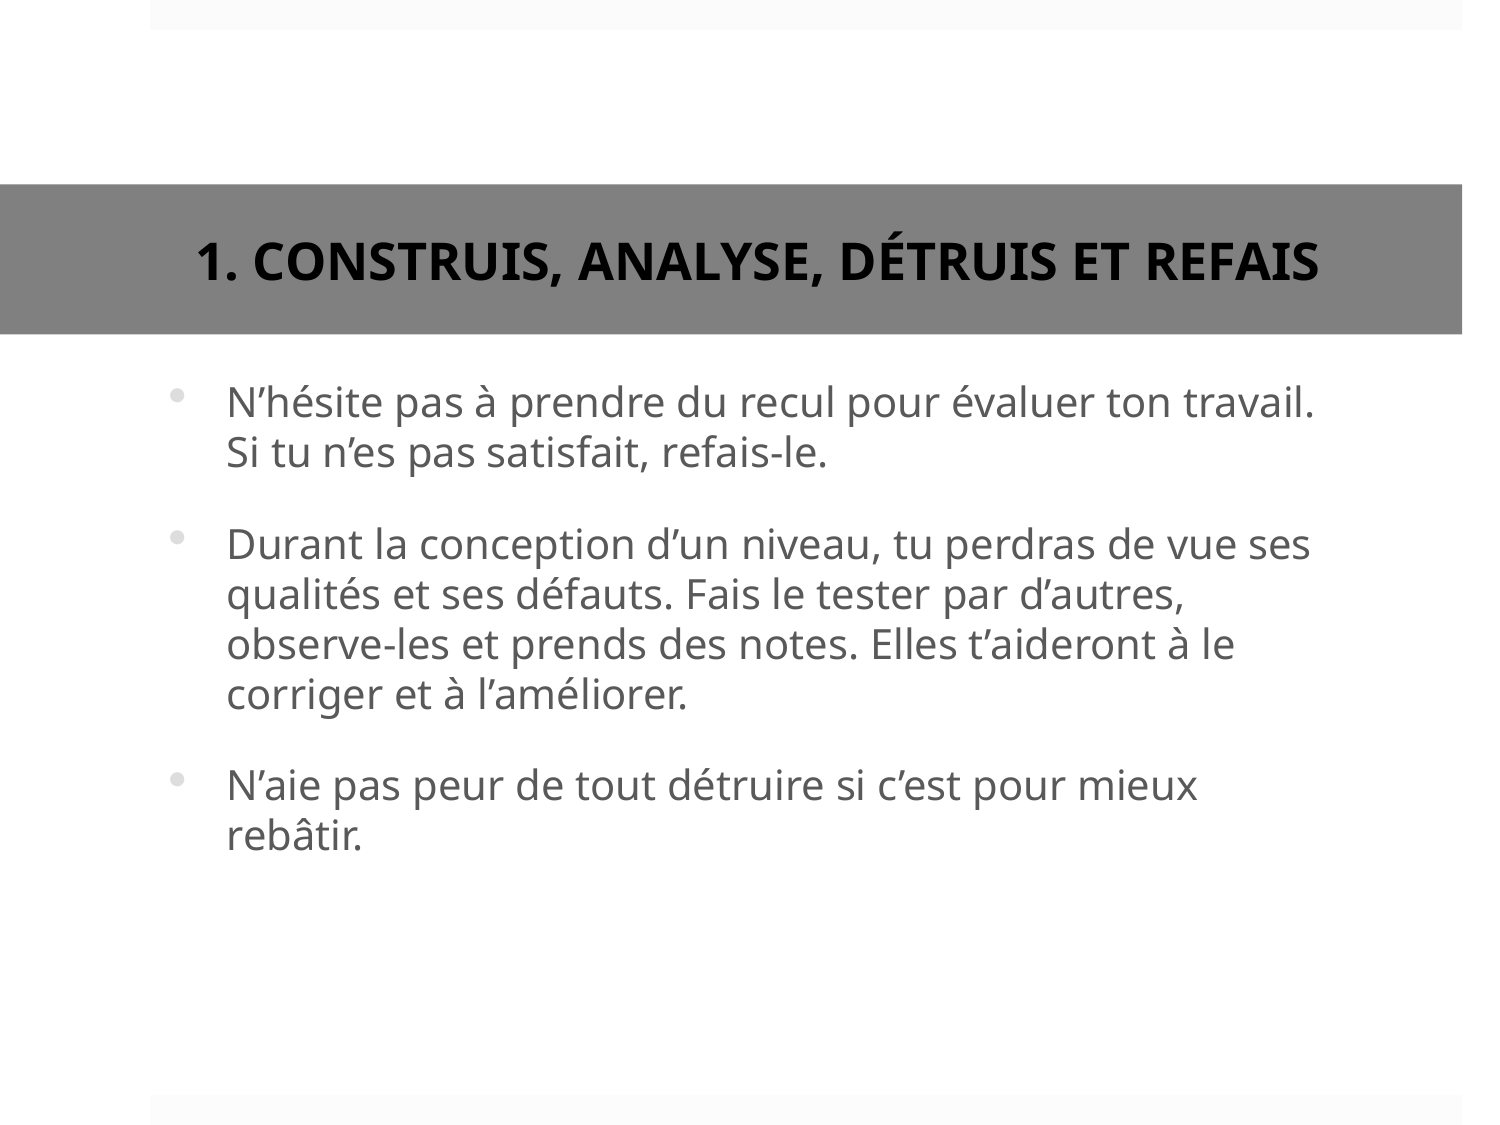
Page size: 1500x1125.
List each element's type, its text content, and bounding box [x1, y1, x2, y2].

title 1. Construis, analyse, détruis et refais [0, 184, 1463, 335]
text_box N’hésite pas à prendre du recul pour évaluer ton travail. Si tu n’es pas satisfait, refais-le. Durant la conception d’un niveau, tu perdras de vue ses qualités et ses défauts. Fais le tester par d’autres, observe-les et prends des notes. Elles t’aideront à le corriger et à l’améliorer. N’aie pas peur de tout détruire si c’est pour mieux rebâtir. [155, 368, 1358, 1036]
